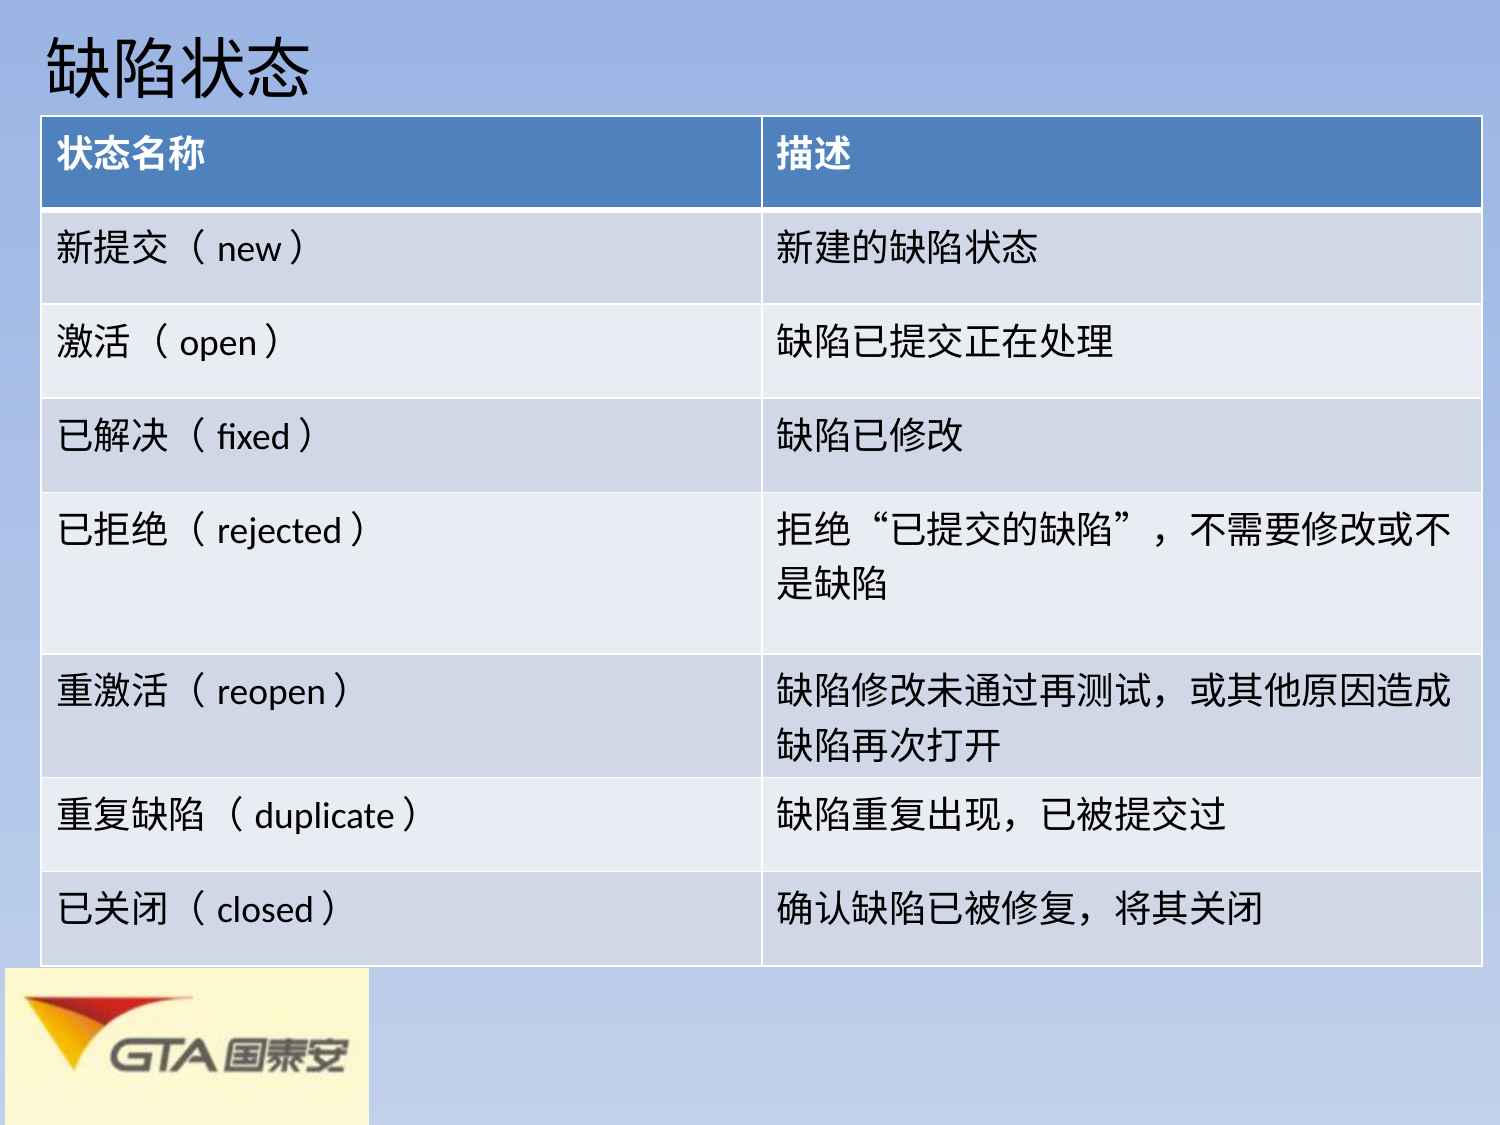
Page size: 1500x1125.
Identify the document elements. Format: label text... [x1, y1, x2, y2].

table_cell 缺陷已修改 [763, 399, 1481, 492]
picture [5, 968, 369, 1125]
text_box 缺陷状态 [30, 19, 328, 114]
table_cell 已拒绝（rejected） [42, 493, 761, 653]
table_cell 缺陷重复出现，已被提交过 [763, 778, 1481, 871]
table_header 描述 [763, 117, 1481, 207]
table_cell 已解决（fixed） [42, 399, 761, 492]
table_cell 确认缺陷已被修复，将其关闭 [763, 872, 1481, 965]
table_cell 激活（open） [42, 305, 761, 397]
table_cell 已关闭（closed） [42, 872, 761, 965]
table_cell 缺陷修改未通过再测试，或其他原因造成缺陷再次打开 [763, 655, 1481, 777]
table_cell 缺陷已提交正在处理 [763, 305, 1481, 397]
table_cell 新建的缺陷状态 [763, 213, 1481, 303]
table_header 状态名称 [42, 117, 761, 207]
table_cell 重复缺陷（duplicate） [42, 778, 761, 871]
table_cell 拒绝“已提交的缺陷”，不需要修改或不是缺陷 [763, 493, 1481, 653]
table_cell 重激活（reopen） [42, 655, 761, 777]
table_cell 新提交（new） [42, 213, 761, 303]
